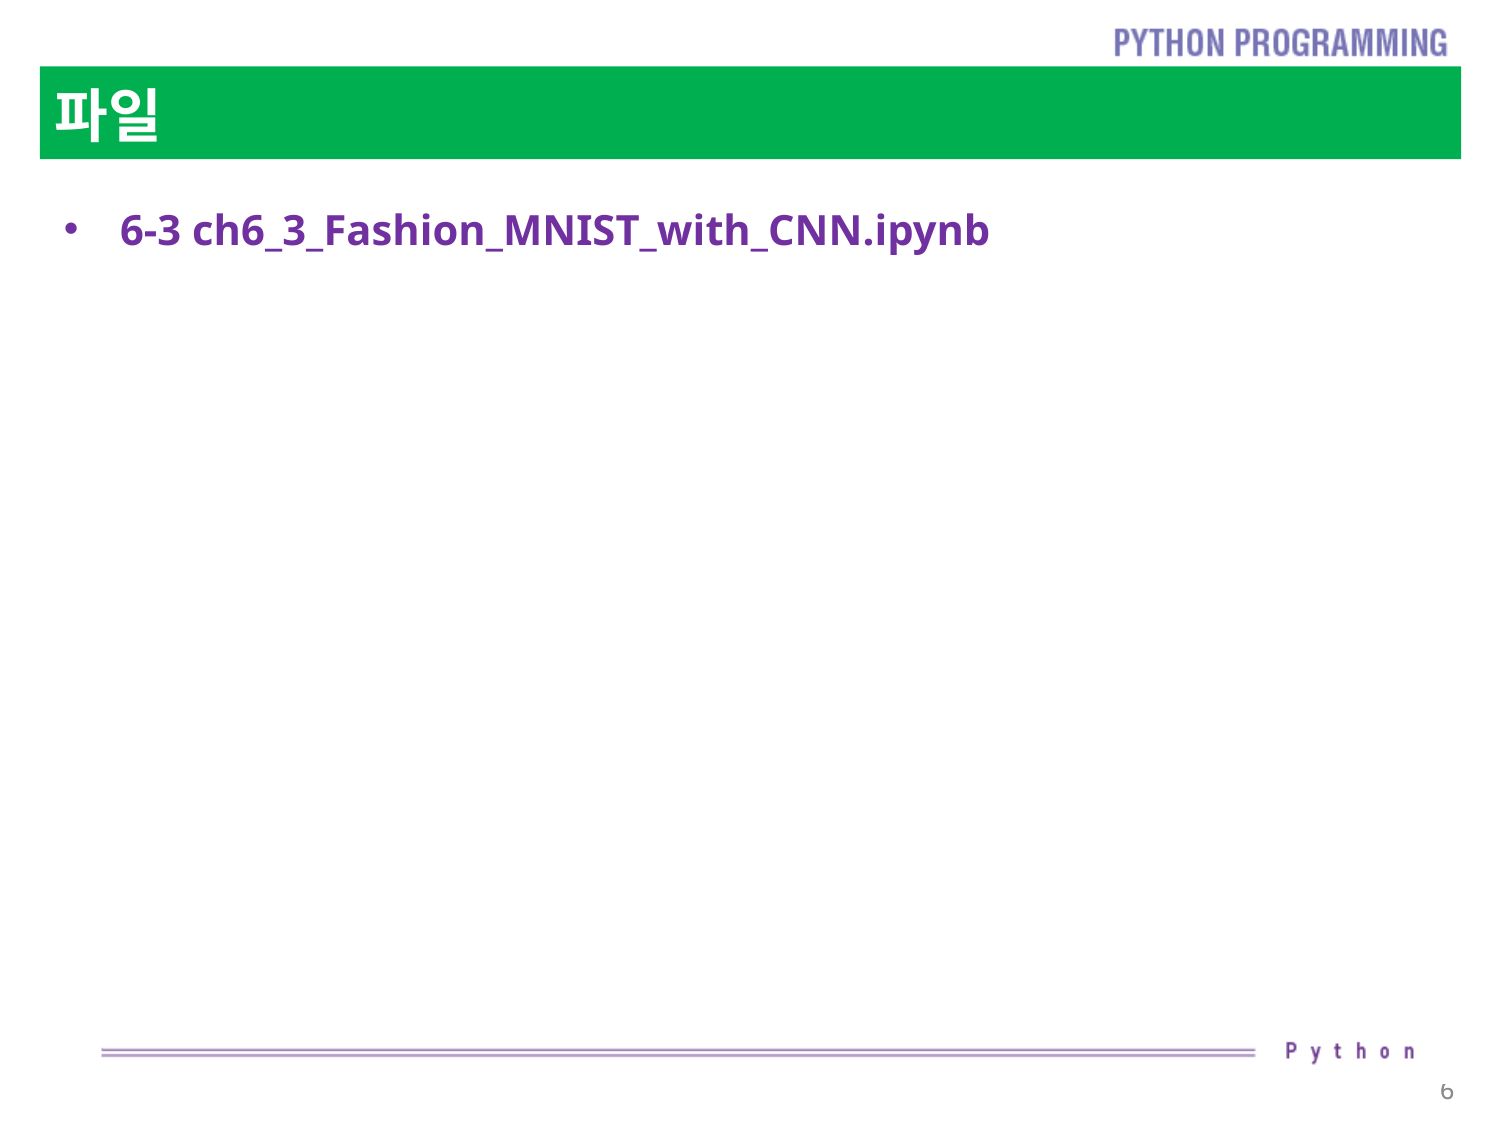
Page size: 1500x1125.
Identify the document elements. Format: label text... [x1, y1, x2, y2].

list 6-3 ch6_3_Fashion_MNIST_with_CNN.ipynb [48, 195, 1461, 1041]
title 파일 [39, 76, 1444, 152]
picture [18, 1020, 1483, 1084]
picture [1106, 13, 1462, 66]
slide_number 6 [1119, 1071, 1470, 1112]
